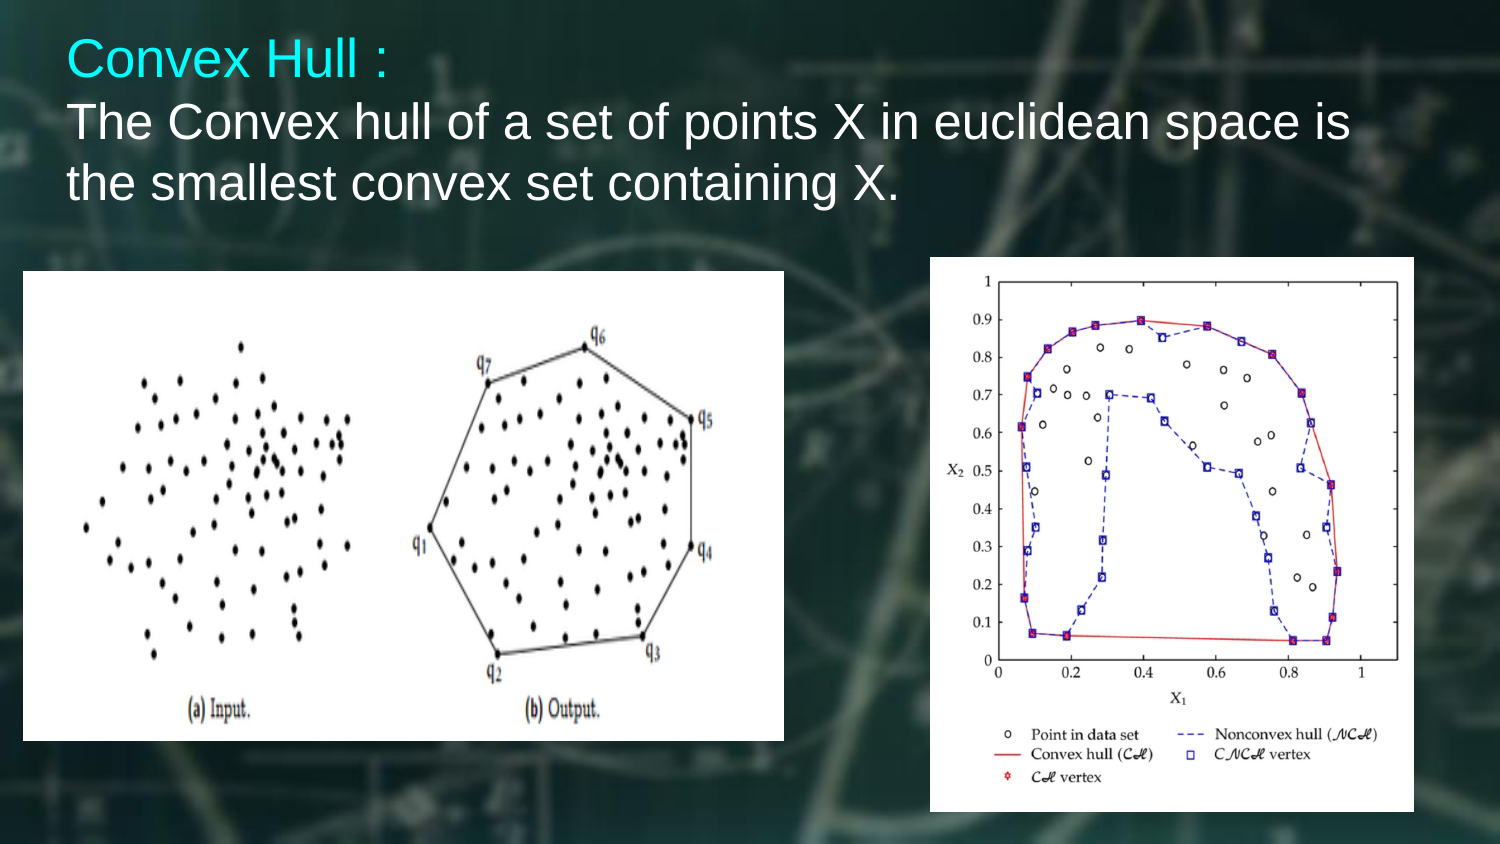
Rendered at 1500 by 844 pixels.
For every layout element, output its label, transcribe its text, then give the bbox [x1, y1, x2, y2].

picture [0, 0, 1500, 844]
title Convex Hull : The Convex hull of a set of points X in euclidean space is the smallest convex set containing X. [51, 7, 1449, 240]
